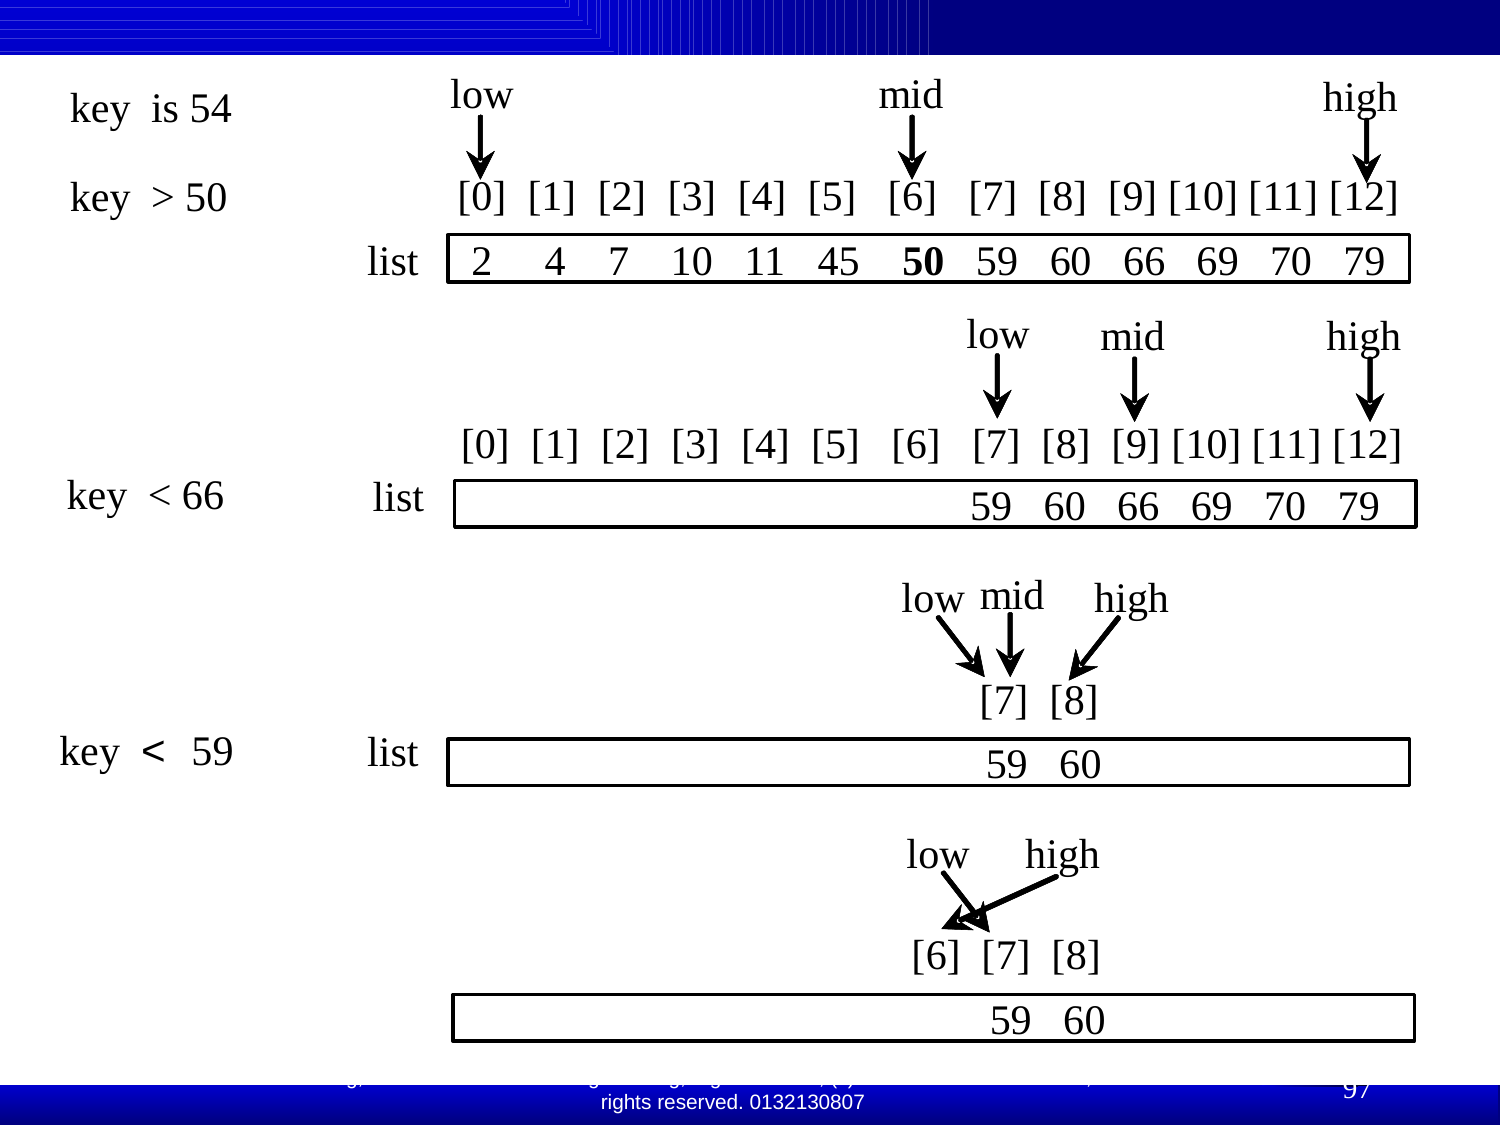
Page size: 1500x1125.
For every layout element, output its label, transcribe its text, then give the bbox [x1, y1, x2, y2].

title Binary Search, cont. [112, 50, 1388, 54]
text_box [0, 54, 1500, 1085]
slide_number 97 [1074, 1093, 1388, 1125]
